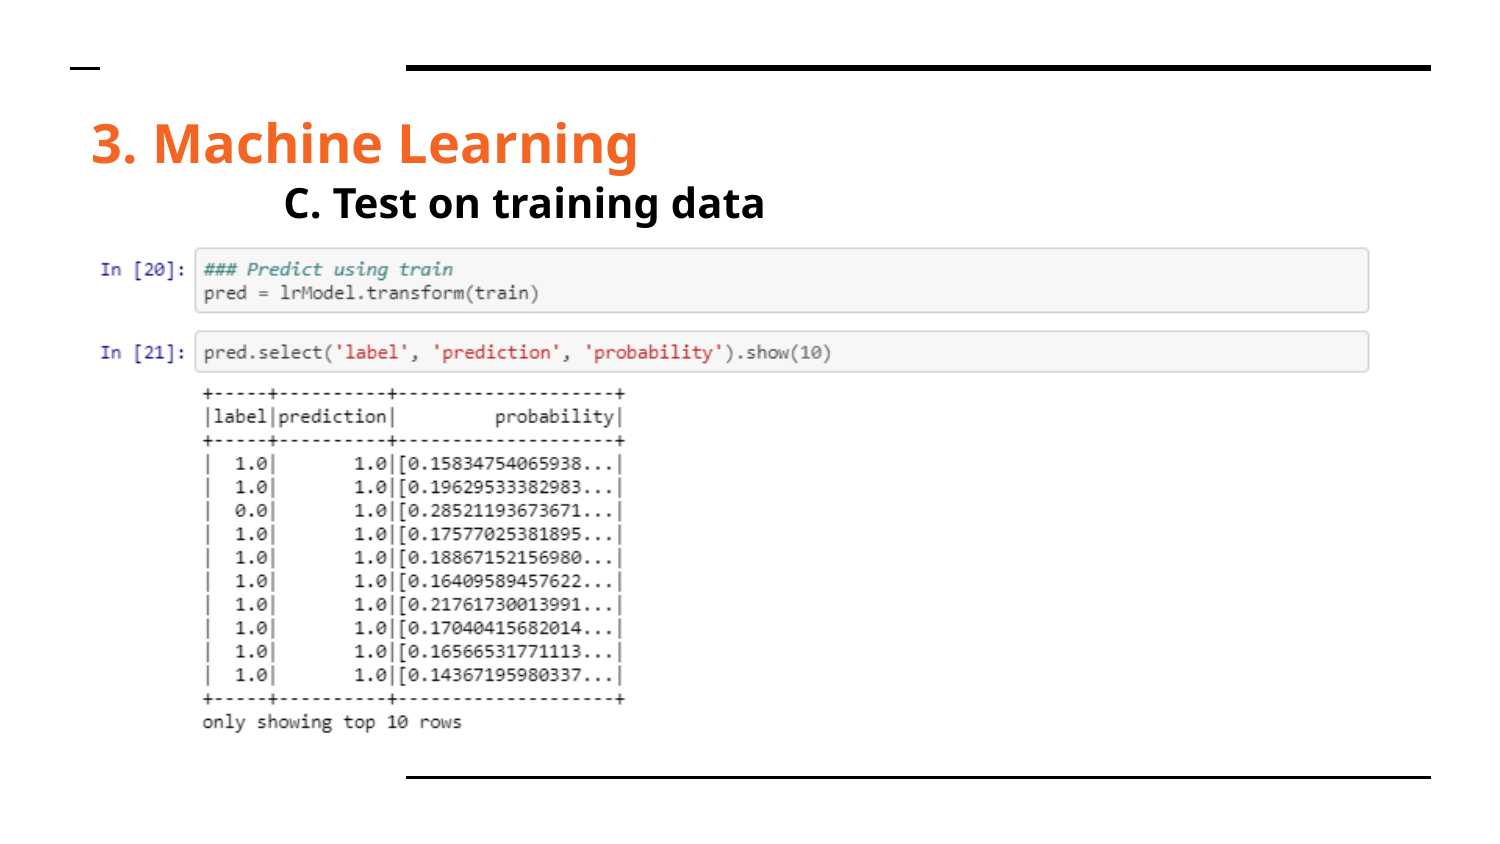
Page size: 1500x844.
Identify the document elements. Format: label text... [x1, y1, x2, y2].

picture [76, 243, 1418, 769]
title 3. Machine Learning [76, 94, 1431, 199]
text_box C. Test on training data [193, 161, 1413, 226]
